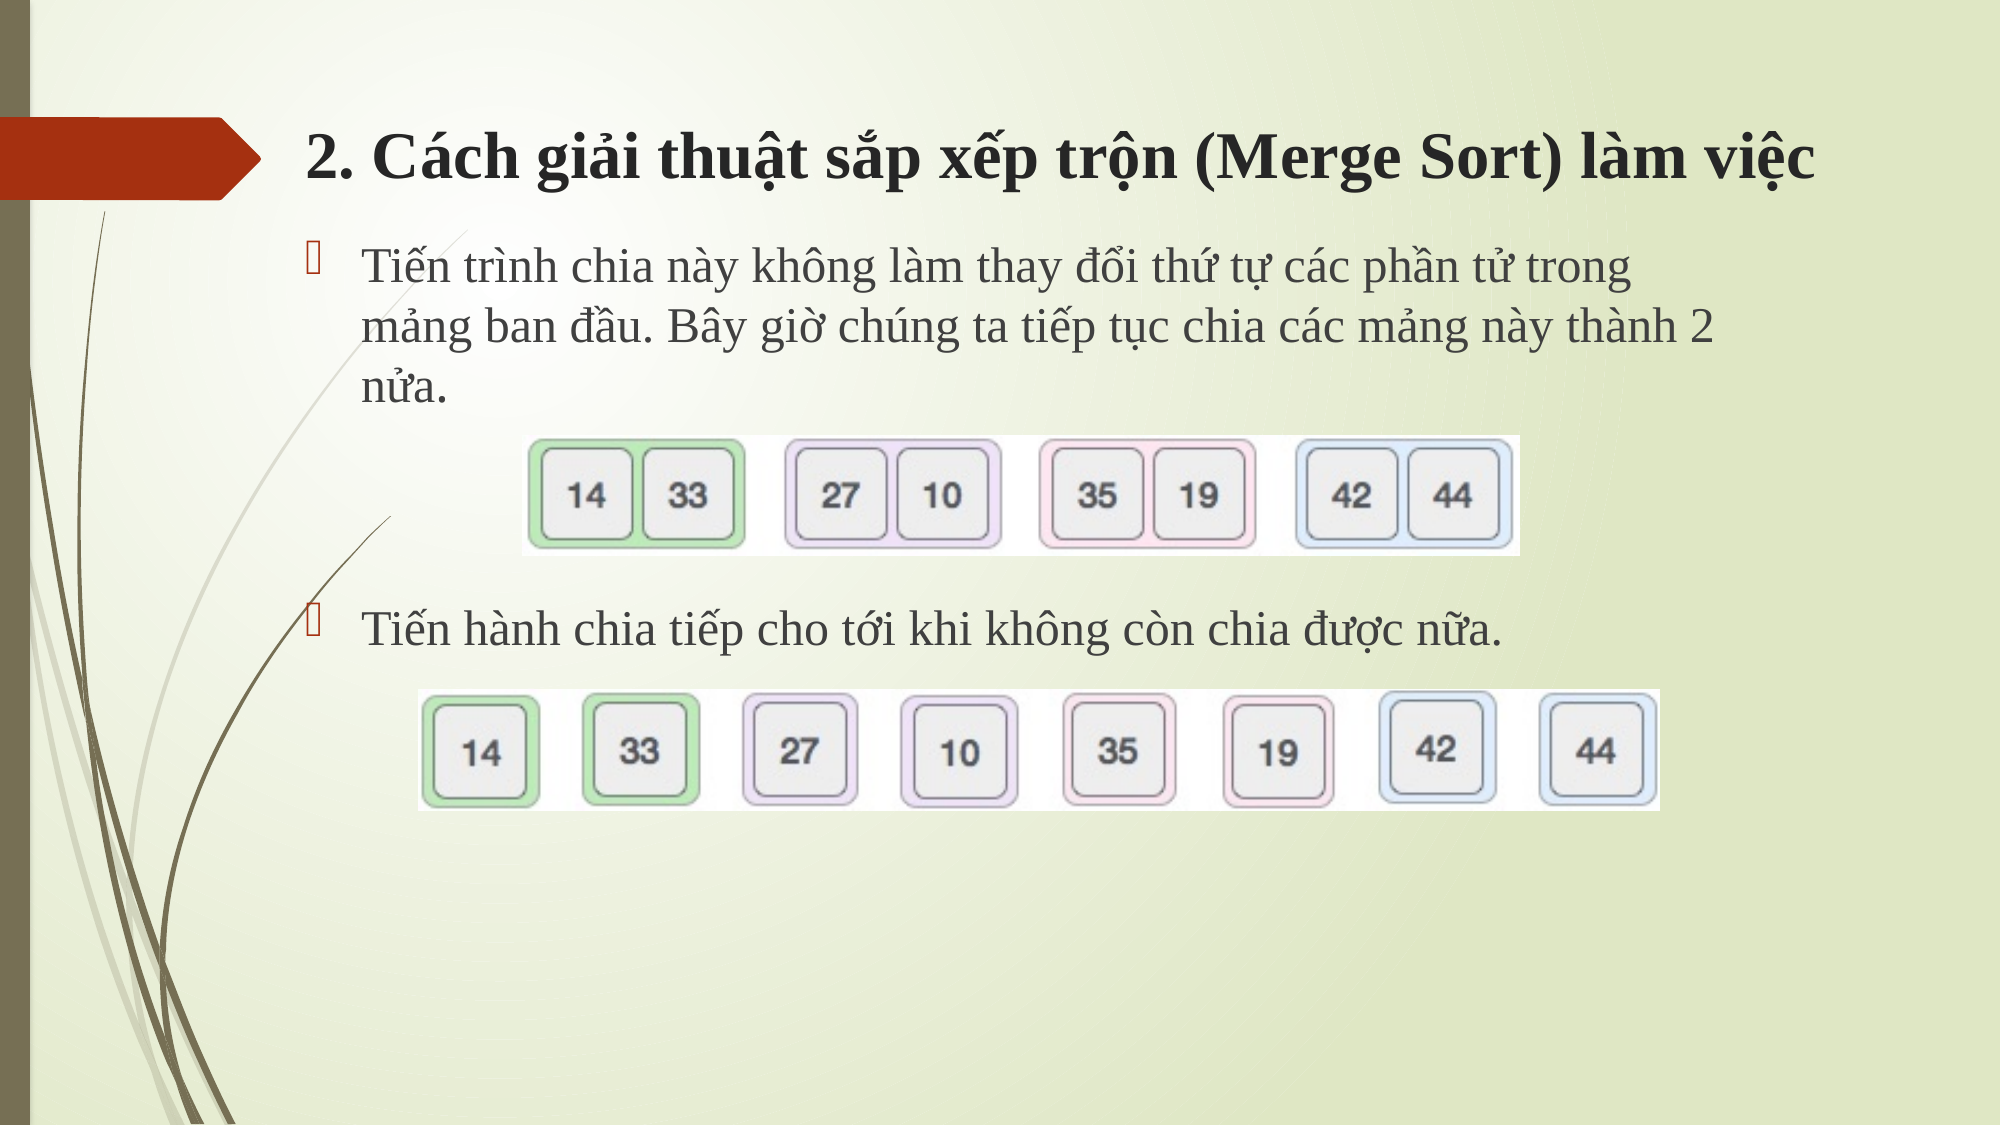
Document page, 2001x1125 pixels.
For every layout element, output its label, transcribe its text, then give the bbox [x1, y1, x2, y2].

list Tiến trình chia này không làm thay đổi thứ tự các phần tử trong mảng ban đầu. Bây giờ chúng ta tiếp tục chia các mảng này thành 2 nửa. Tiến hành chia tiếp cho tới khi không còn chia được nữa. [289, 224, 1753, 1069]
picture [418, 689, 1660, 811]
picture [522, 434, 1520, 556]
title 2. Cách giải thuật sắp xếp trộn (Merge Sort) làm việc [289, 104, 1940, 315]
